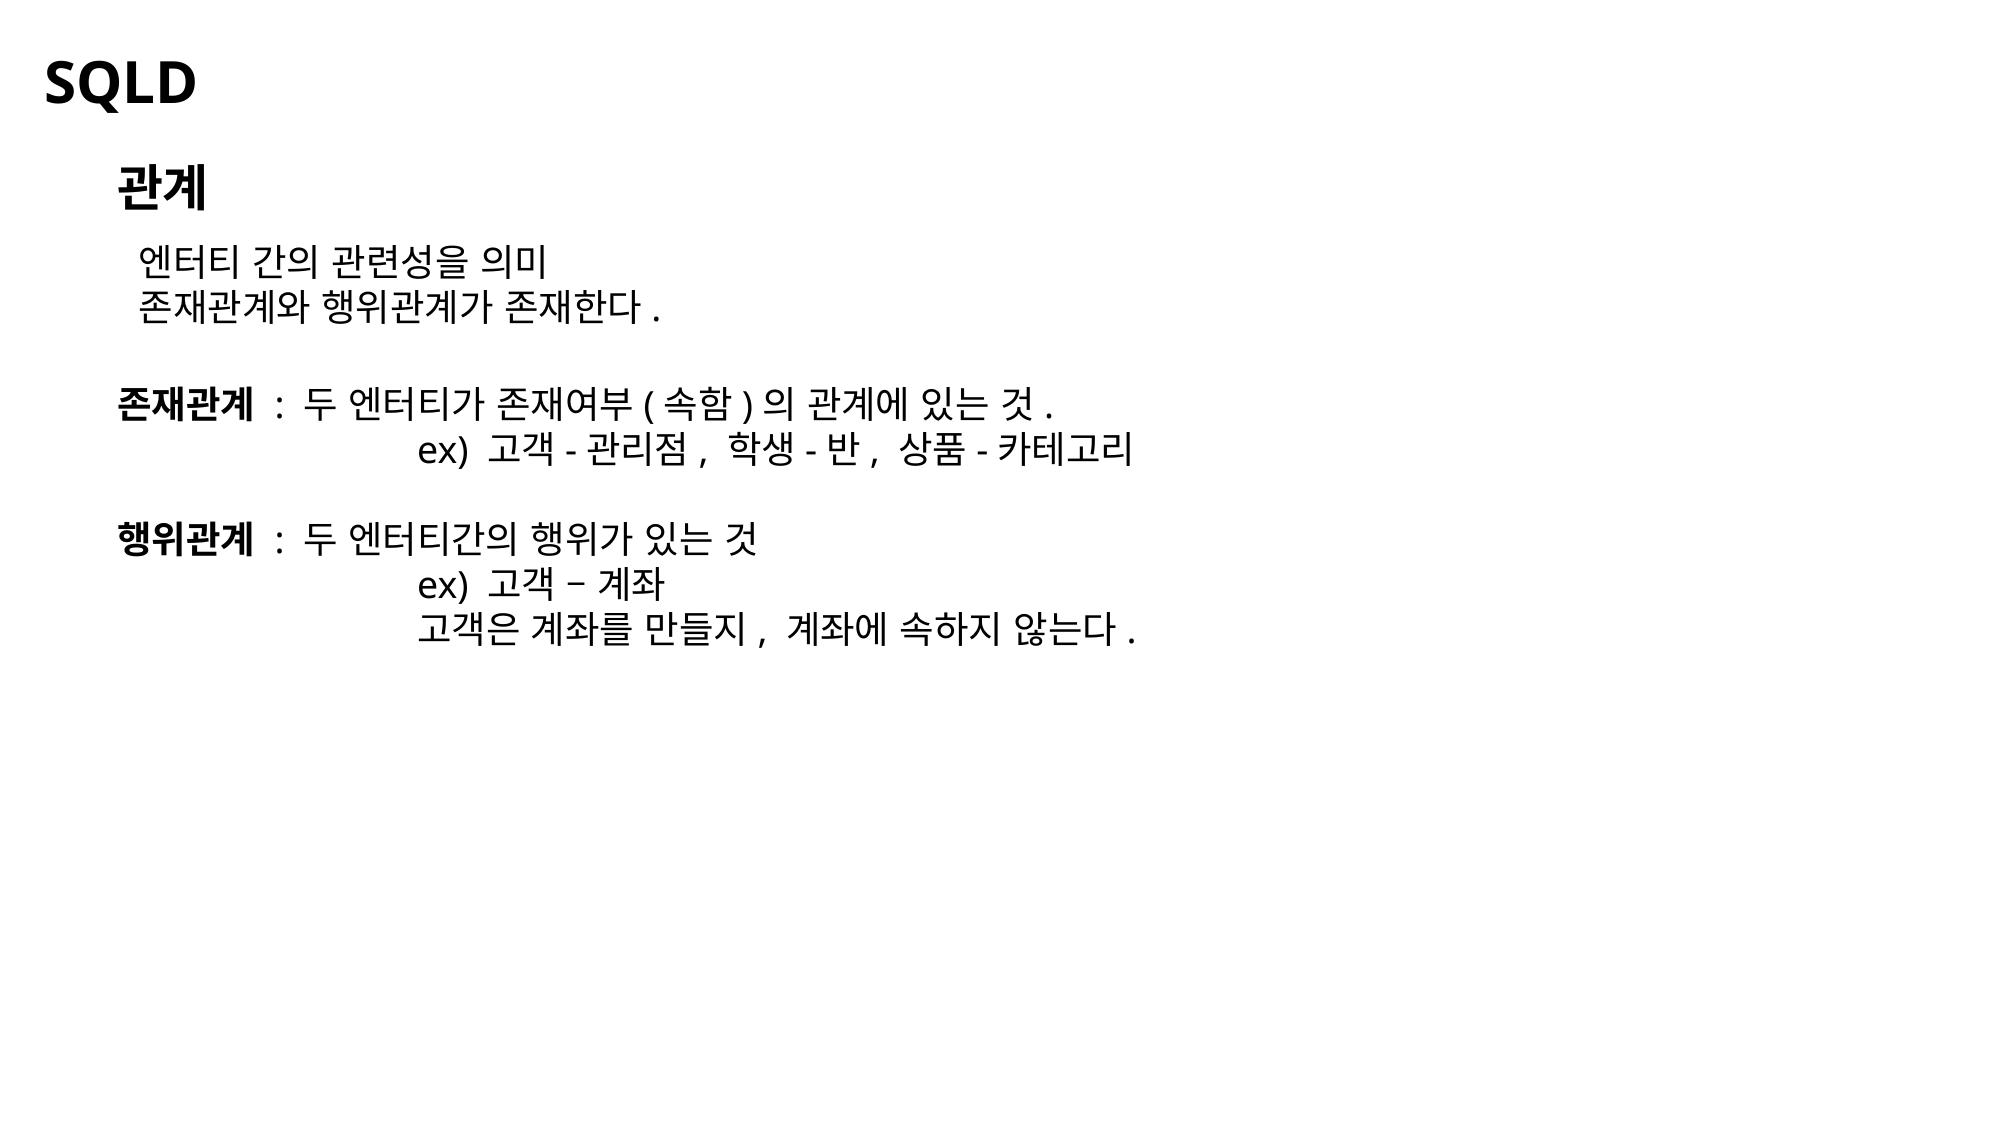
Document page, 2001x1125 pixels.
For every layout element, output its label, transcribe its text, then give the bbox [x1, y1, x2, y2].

text_box 엔터티 간의 관련성을 의미 존재관계와 행위관계가 존재한다. [123, 231, 677, 337]
text_box 관계 [102, 148, 717, 224]
text_box SQLD [29, 37, 621, 123]
text_box 존재관계 : 두 엔터티가 존재여부(속함)의 관계에 있는 것. ex) 고객-관리점, 학생-반, 상품-카테고리 행위관계 : 두 엔터티간의 행위가 있는 것 ex) 고객 – 계좌 고객은 계좌를 만들지, 계좌에 속하지 않는다. [102, 373, 1414, 659]
